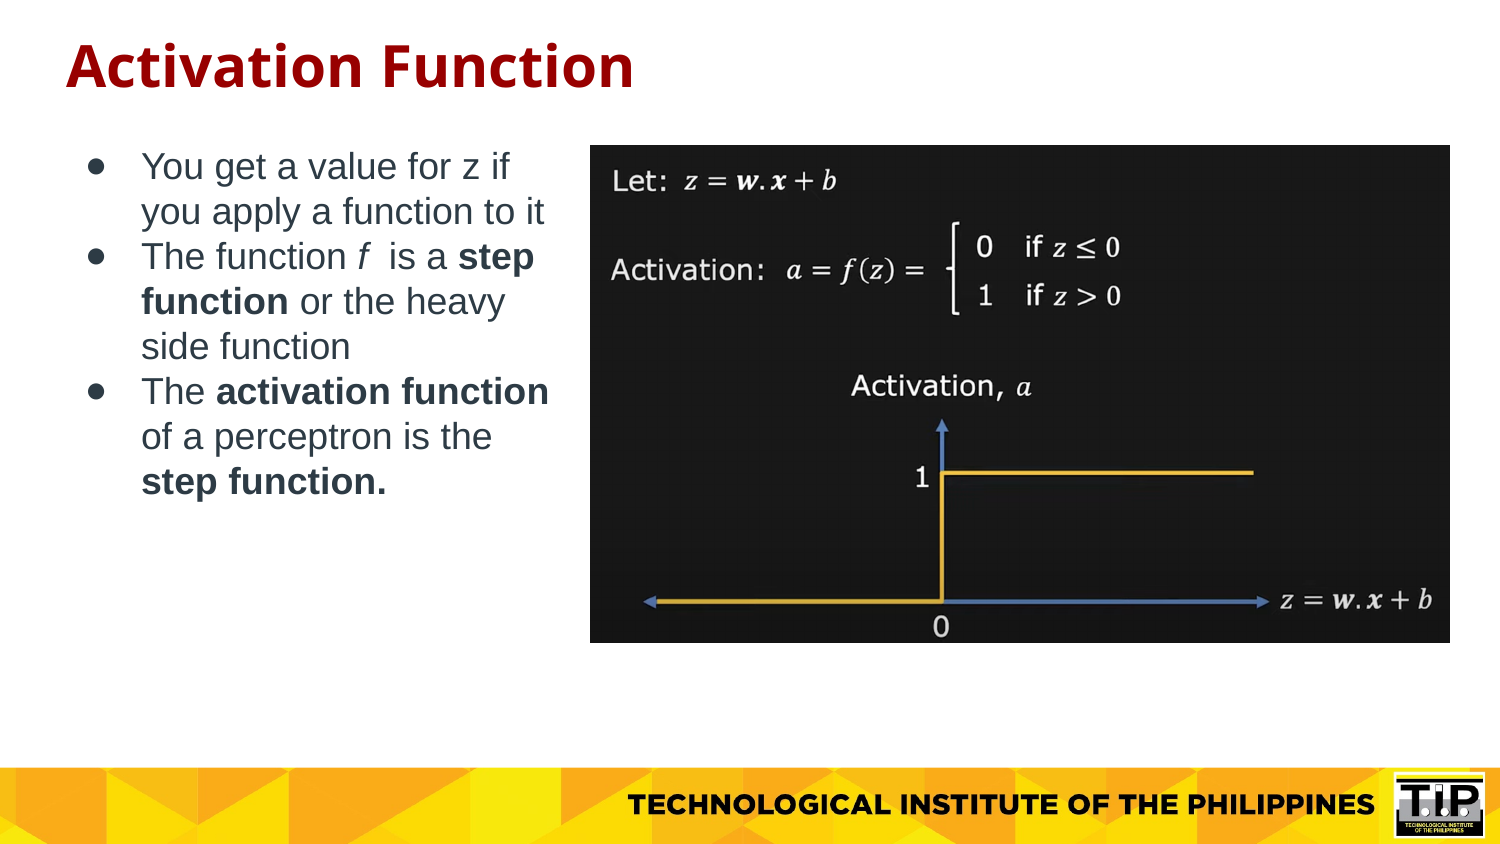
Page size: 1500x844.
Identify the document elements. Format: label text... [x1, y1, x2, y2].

title Activation Function [51, 13, 1449, 108]
picture [590, 144, 1451, 644]
picture [0, 768, 1500, 844]
text_box You get a value for z if you apply a function to it The function f is a step function or the heavy side function The activation function of a perceptron is the step function. [51, 82, 591, 741]
